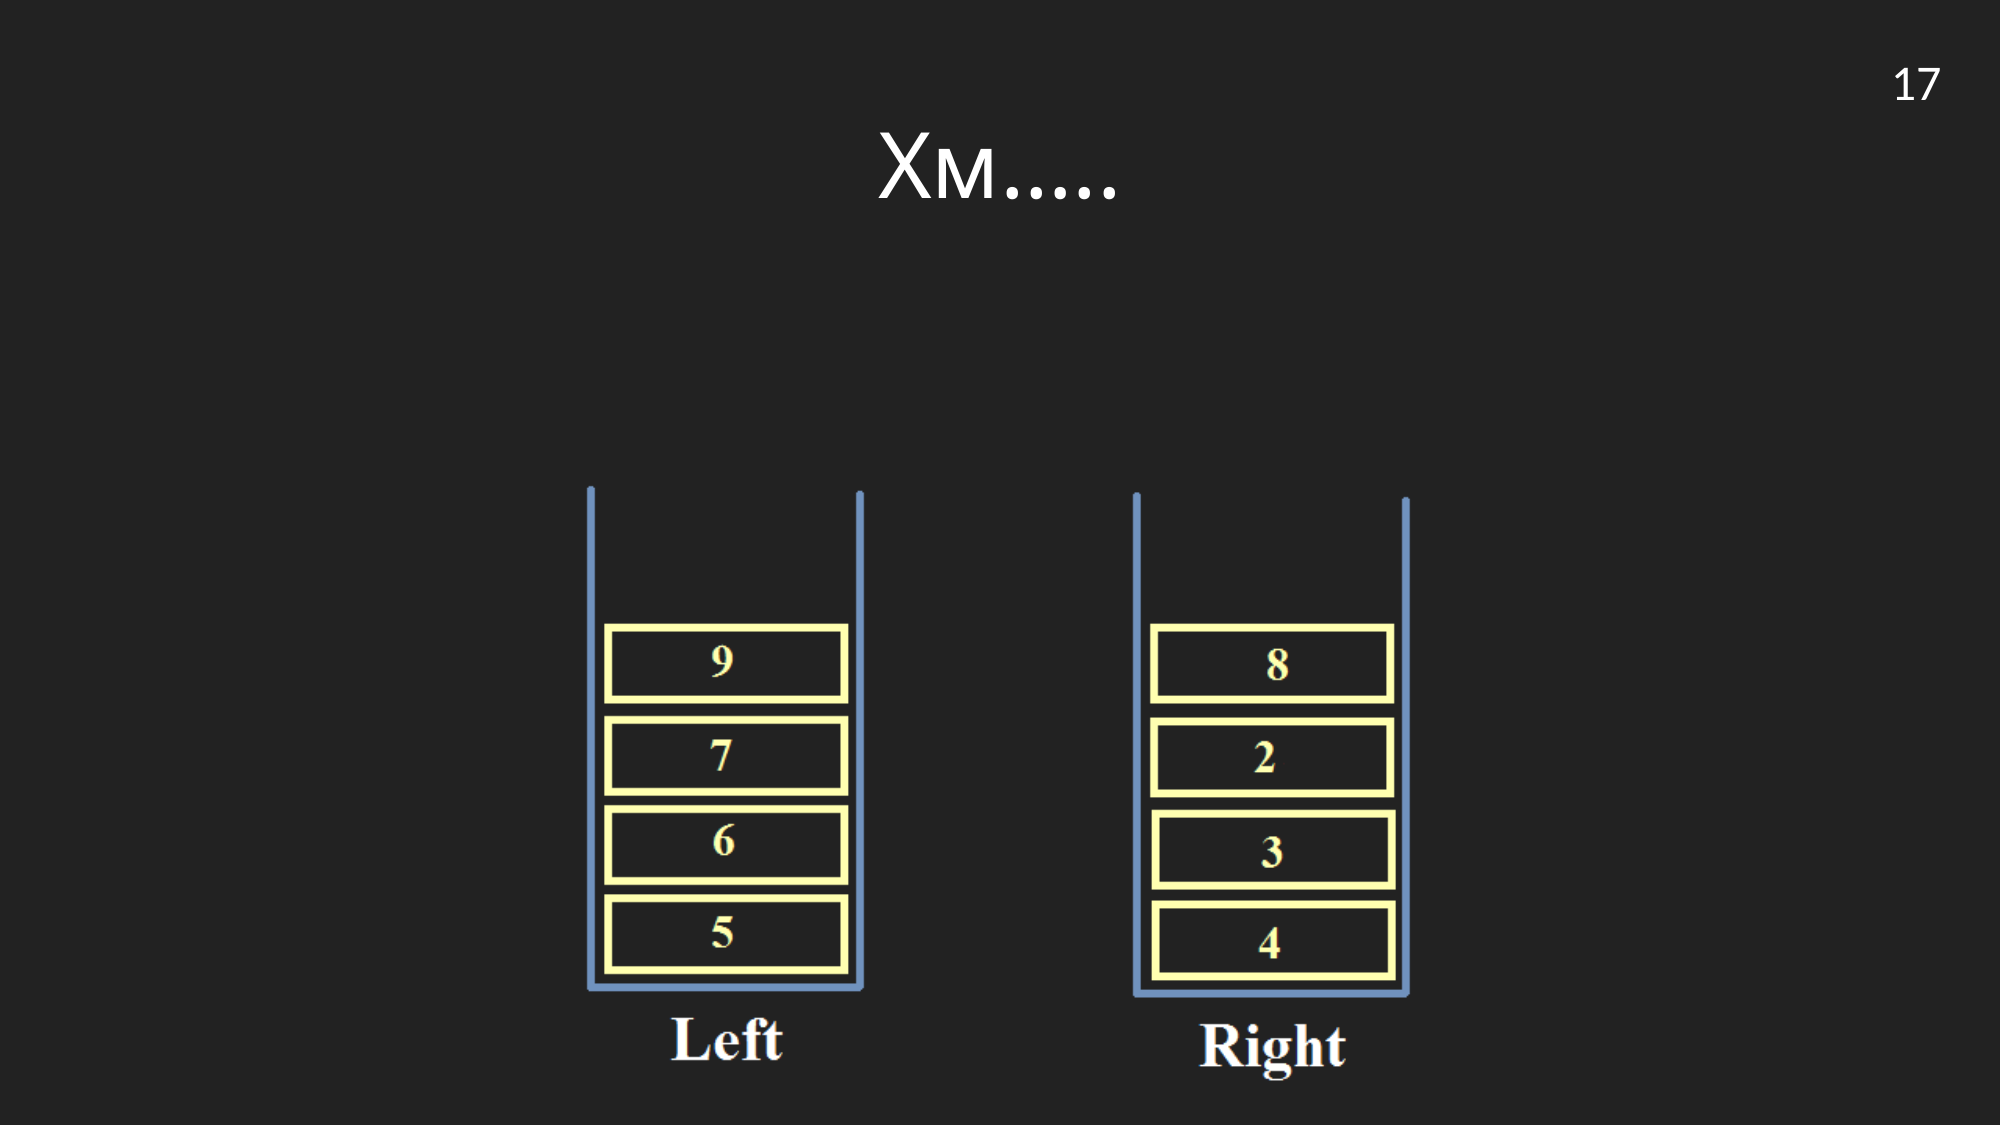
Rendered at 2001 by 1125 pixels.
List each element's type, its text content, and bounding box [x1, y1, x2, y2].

text_box 17 [1876, 43, 1957, 118]
picture [567, 451, 1433, 1101]
title Хм….. [137, 59, 1863, 278]
